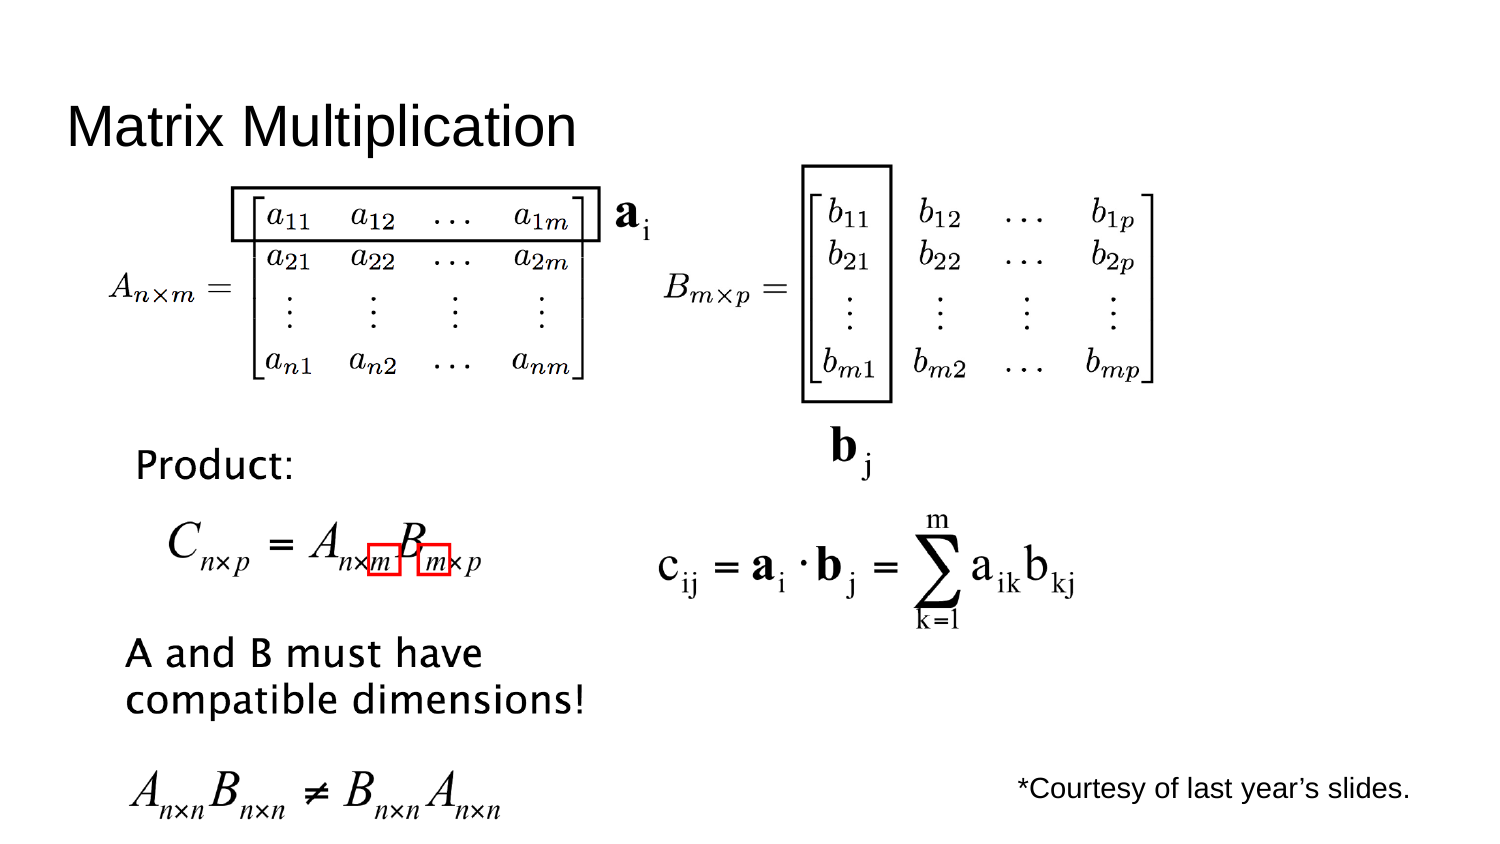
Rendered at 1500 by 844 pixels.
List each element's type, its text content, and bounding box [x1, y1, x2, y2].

title Matrix Multiplication [51, 72, 1449, 167]
text_box *Courtesy of last year’s slides. [1165, 754, 1449, 832]
picture [98, 154, 1161, 832]
